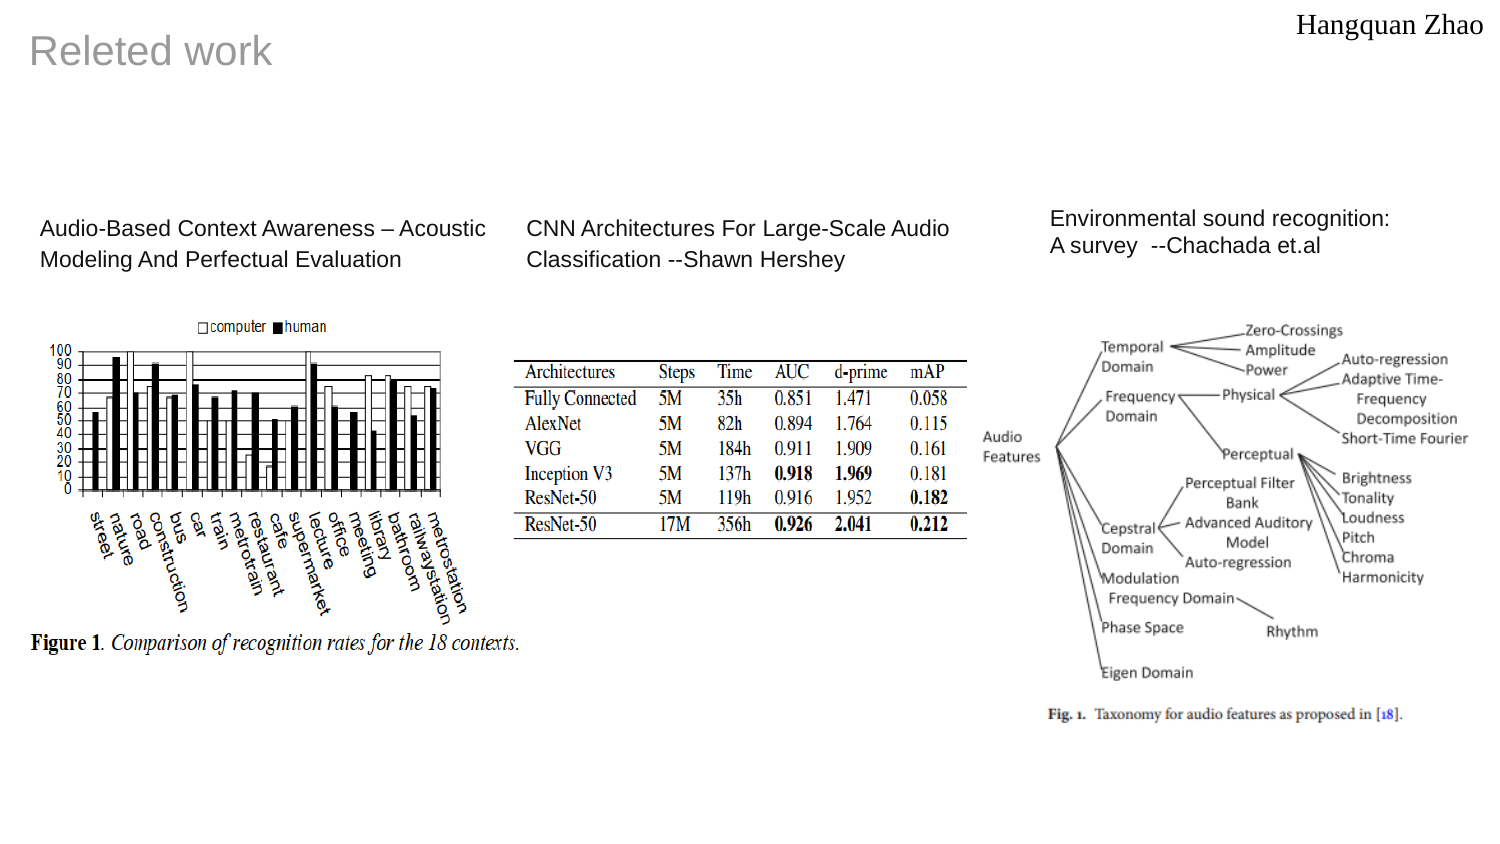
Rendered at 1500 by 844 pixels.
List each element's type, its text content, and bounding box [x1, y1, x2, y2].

title Releted work [13, 8, 1276, 97]
list Audio-Based Context Awareness – Acoustic Modeling And Perfectual Evaluation [24, 194, 539, 291]
list Environmental sound recognition: A survey --Chachada et.al [1034, 188, 1440, 303]
text_box Hangquan Zhao [1284, 0, 1500, 46]
list CNN Architectures For Large-Scale Audio Classification --Shawn Hershey [539, 194, 1034, 283]
picture [24, 304, 1490, 737]
